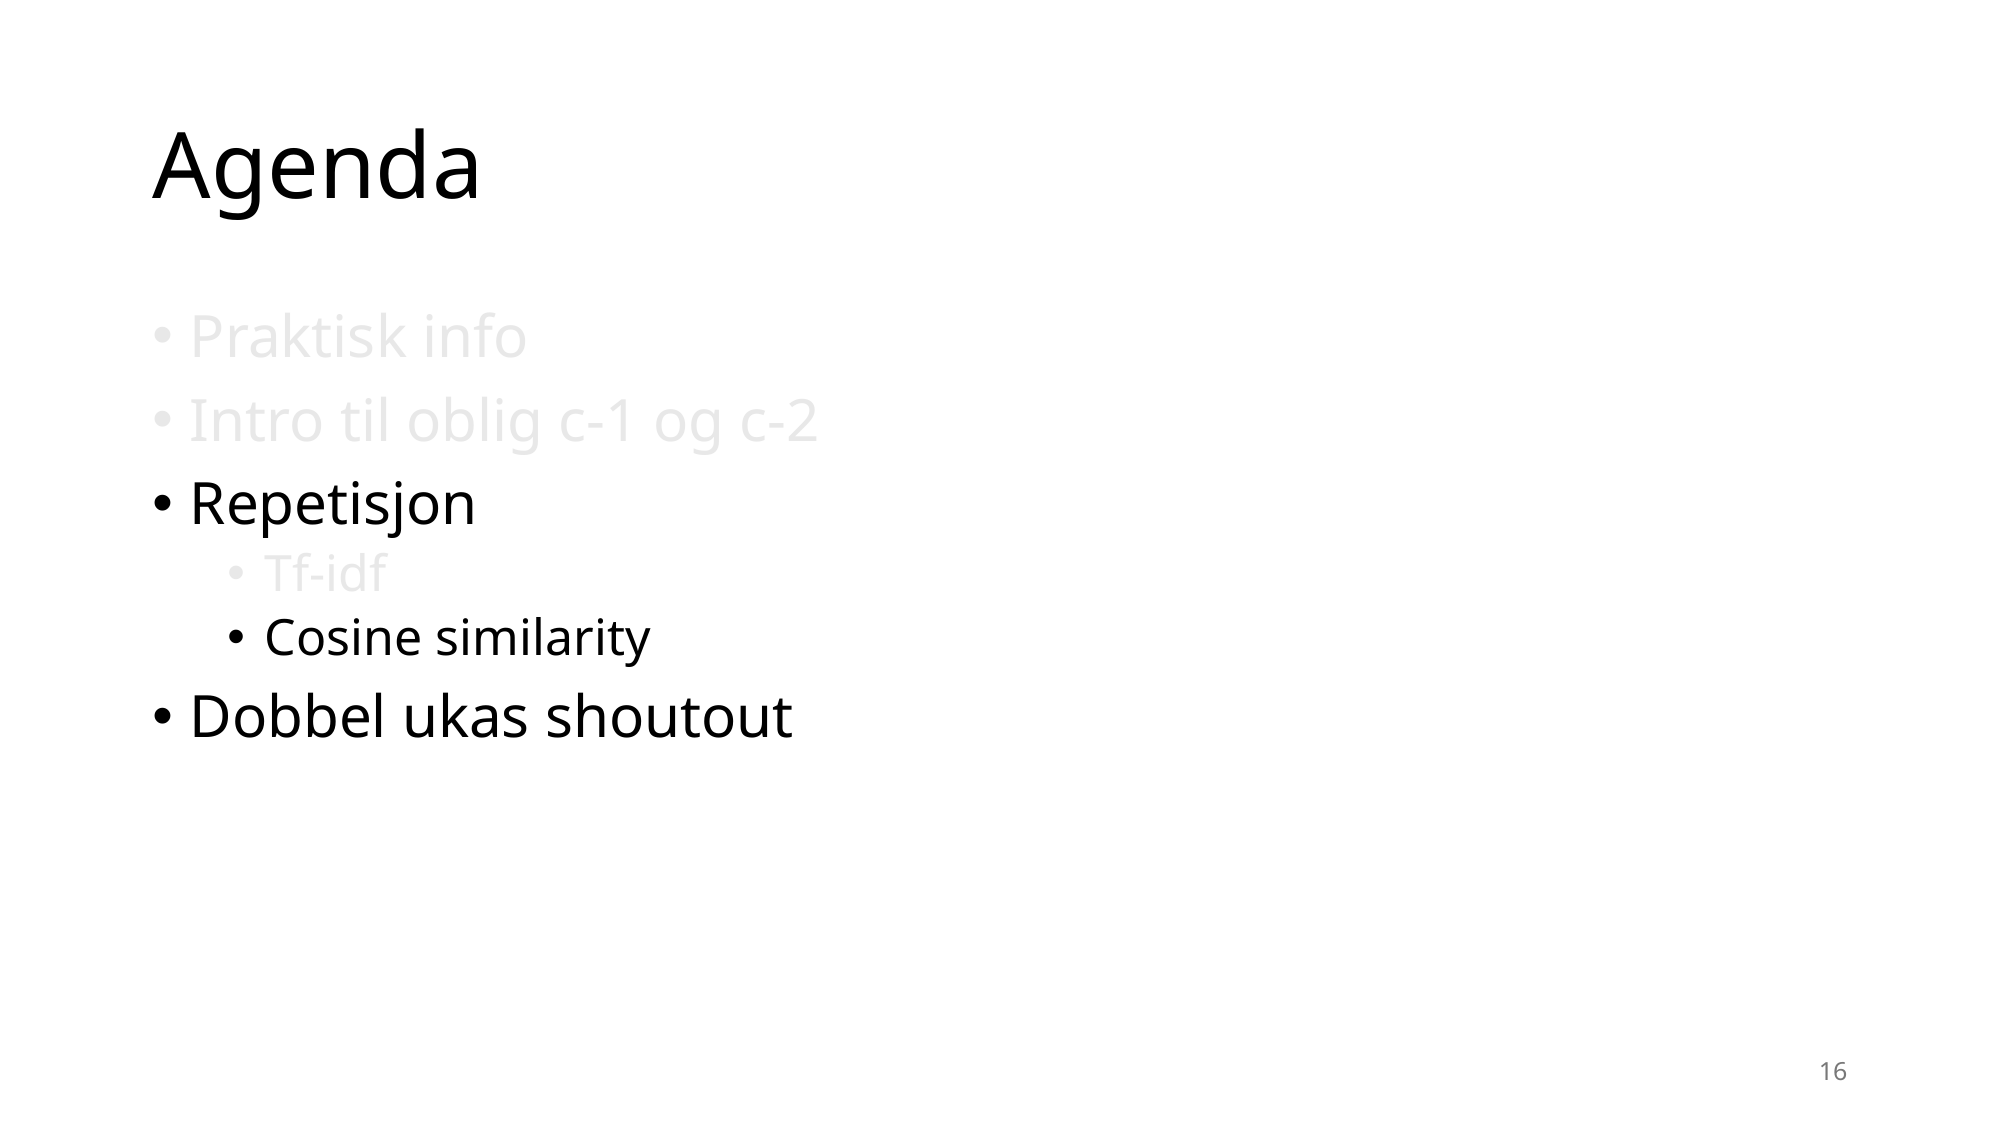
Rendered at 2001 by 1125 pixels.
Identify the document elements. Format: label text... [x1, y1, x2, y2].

slide_number 16 [1412, 1042, 1863, 1103]
title Agenda [137, 59, 1863, 278]
list Praktisk info Intro til oblig c-1 og c-2 Repetisjon Tf-idf Cosine similarity Dobbel ukas shoutout [137, 299, 1863, 1014]
